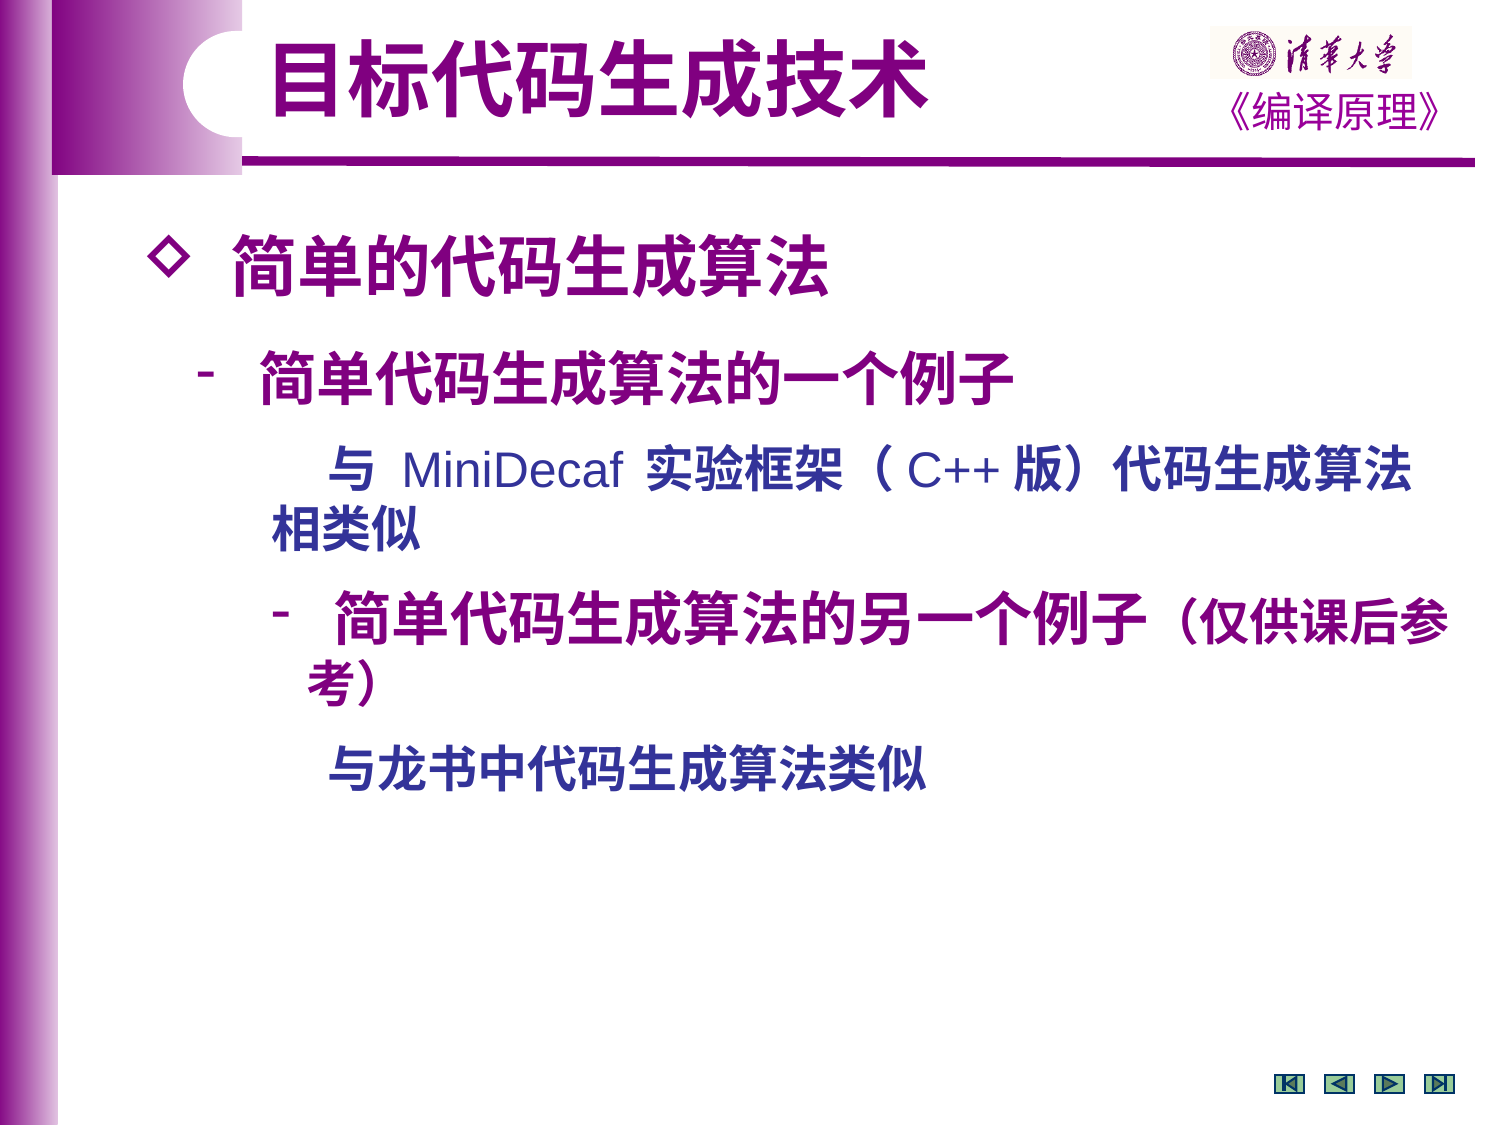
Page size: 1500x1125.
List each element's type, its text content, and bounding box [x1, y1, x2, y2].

text_box [1324, 1074, 1355, 1093]
text_box [1274, 1074, 1305, 1093]
text_box 简单的代码生成算法 [124, 217, 1100, 313]
text_box 简单代码生成算法的一个例子 与 MiniDecaf 实验框架（C++版）代码生成算法相类似 简单代码生成算法的另一个例子（仅供课后参考） 与龙书中代码生成算法类似 [181, 335, 1471, 830]
text_box [1374, 1074, 1405, 1093]
text_box 目标代码生成技术 [249, 31, 963, 136]
picture [1210, 26, 1412, 79]
text_box [1424, 1074, 1455, 1093]
